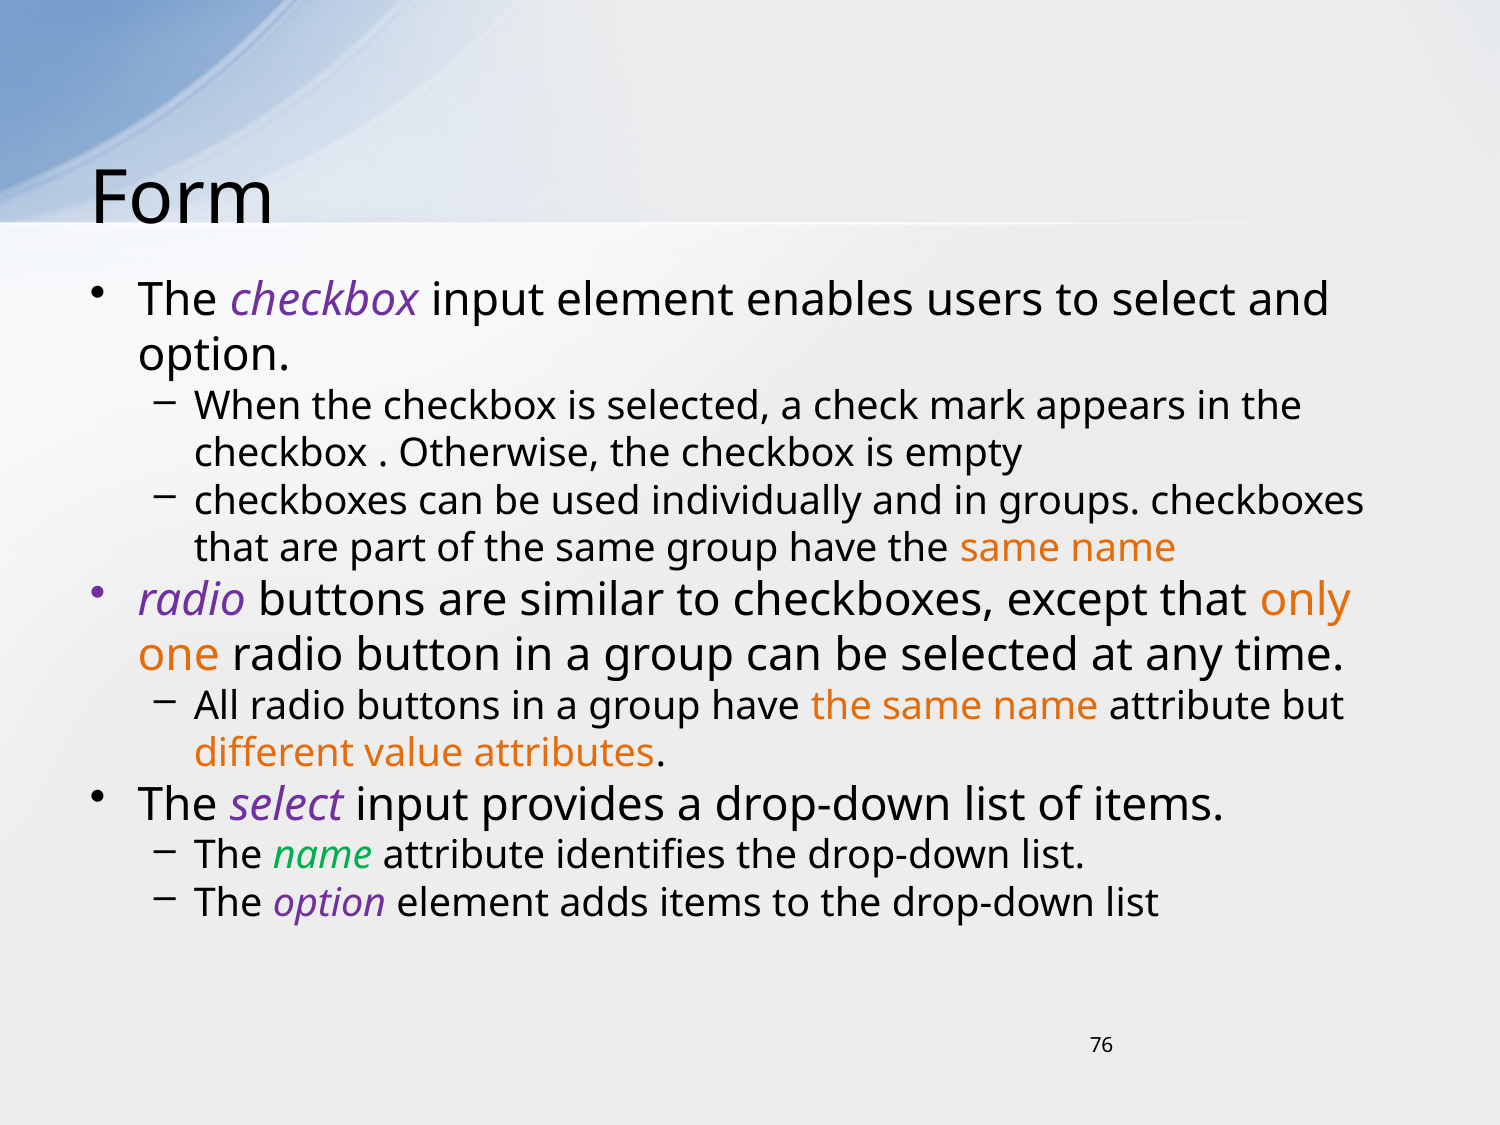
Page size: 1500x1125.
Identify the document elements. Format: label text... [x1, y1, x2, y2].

title Form [75, 58, 1425, 247]
picture [0, 0, 1500, 1125]
slide_number 76 [1074, 1024, 1425, 1103]
list The checkbox input element enables users to select and option. When the checkbox is selected, a check mark appears in the checkbox . Otherwise, the checkbox is empty checkboxes can be used individually and in groups. checkboxes that are part of the same group have the same name radio buttons are similar to checkboxes, except that only one radio button in a group can be selected at any time. All radio buttons in a group have the same name attribute but different value attributes. The select input provides a drop-down list of items. The name attribute identifies the drop-down list. The option element adds items to the drop-down list [75, 262, 1425, 1005]
